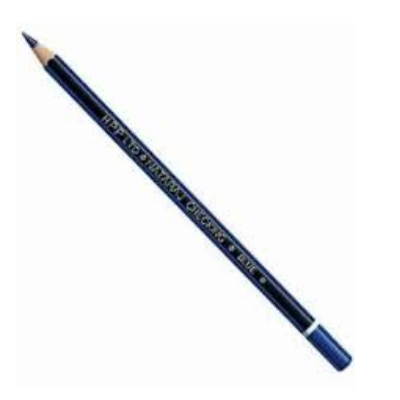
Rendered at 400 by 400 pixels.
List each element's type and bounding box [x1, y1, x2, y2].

picture [16, 23, 355, 390]
